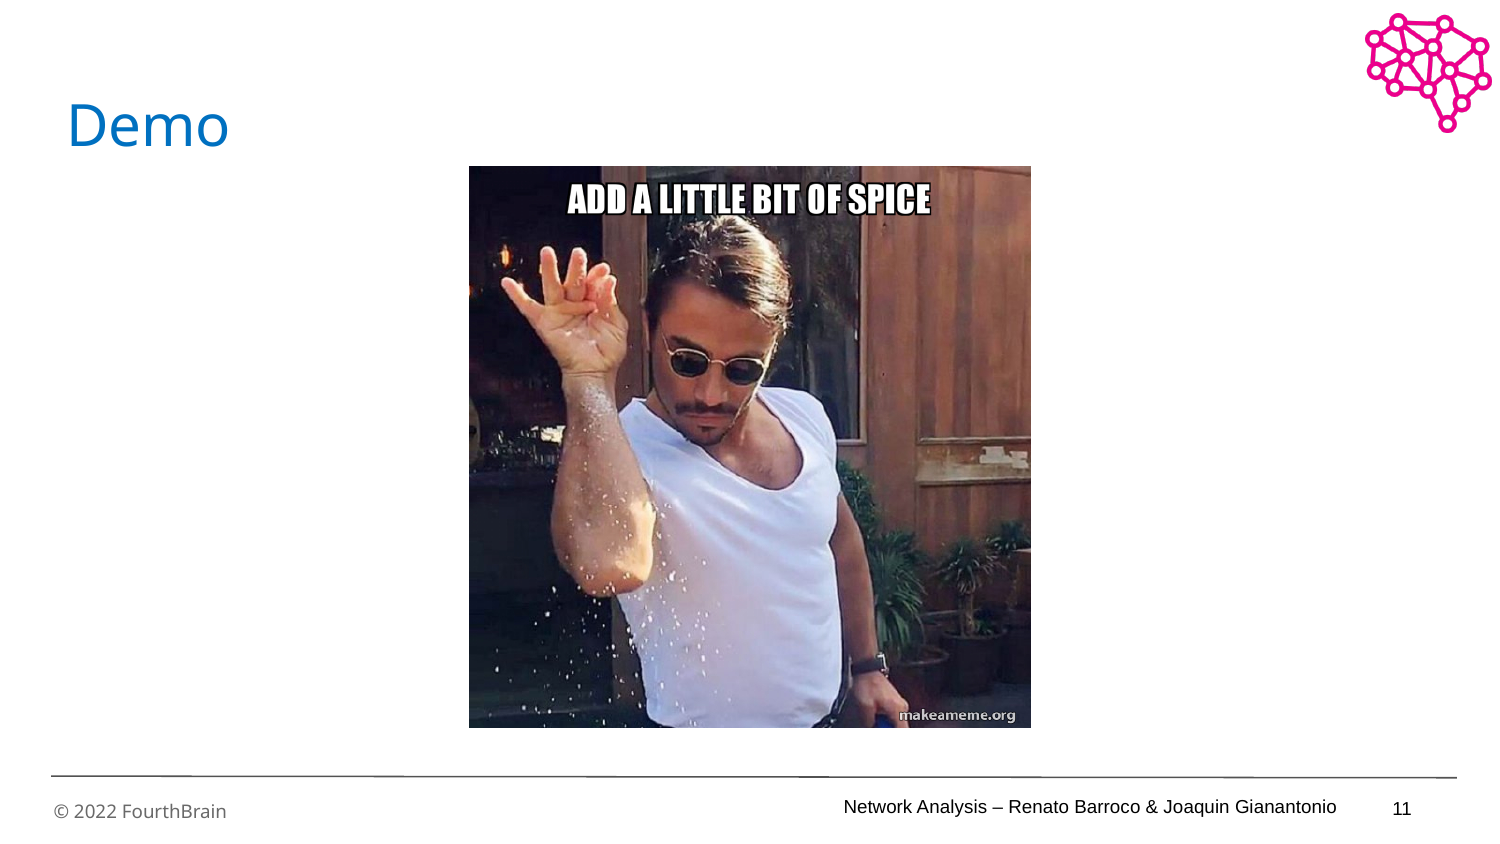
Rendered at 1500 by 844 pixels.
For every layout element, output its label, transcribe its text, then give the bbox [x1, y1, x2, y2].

title Demo [51, 72, 1449, 167]
picture [469, 166, 1031, 728]
picture [1365, 13, 1492, 133]
